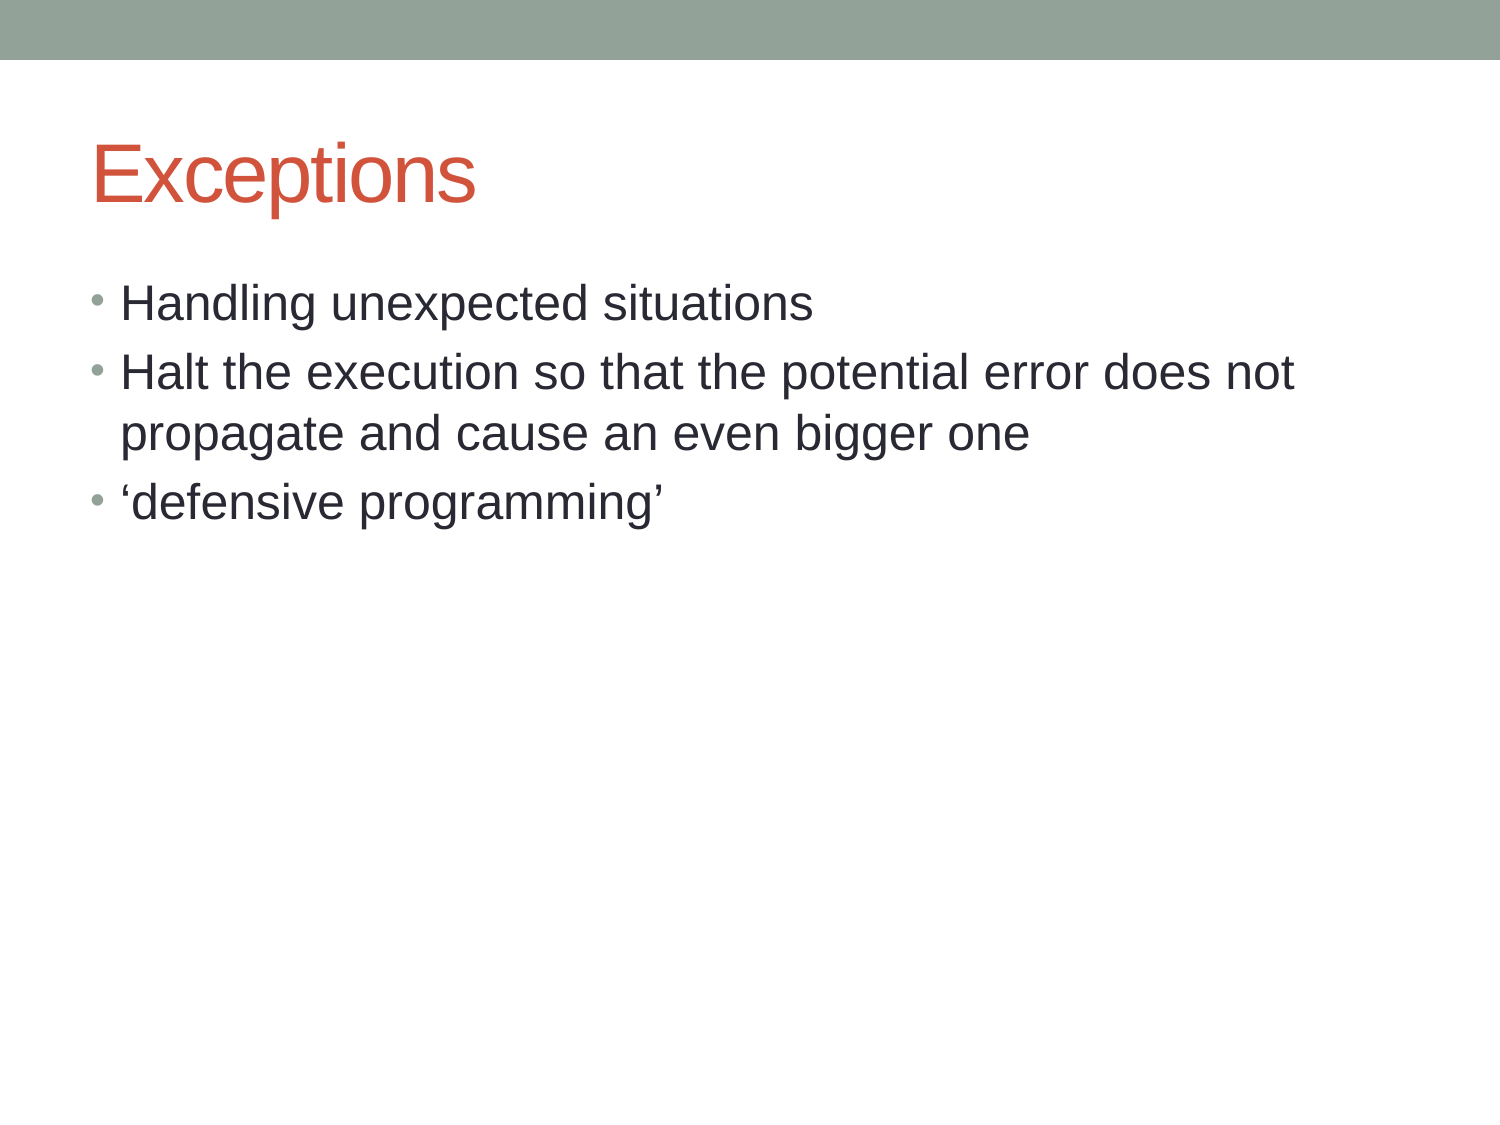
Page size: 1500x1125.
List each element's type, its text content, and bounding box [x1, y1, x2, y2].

list Handling unexpected situations Halt the execution so that the potential error does not propagate and cause an even bigger one ‘defensive programming’ [75, 262, 1425, 1063]
title Exceptions [75, 87, 1425, 250]
